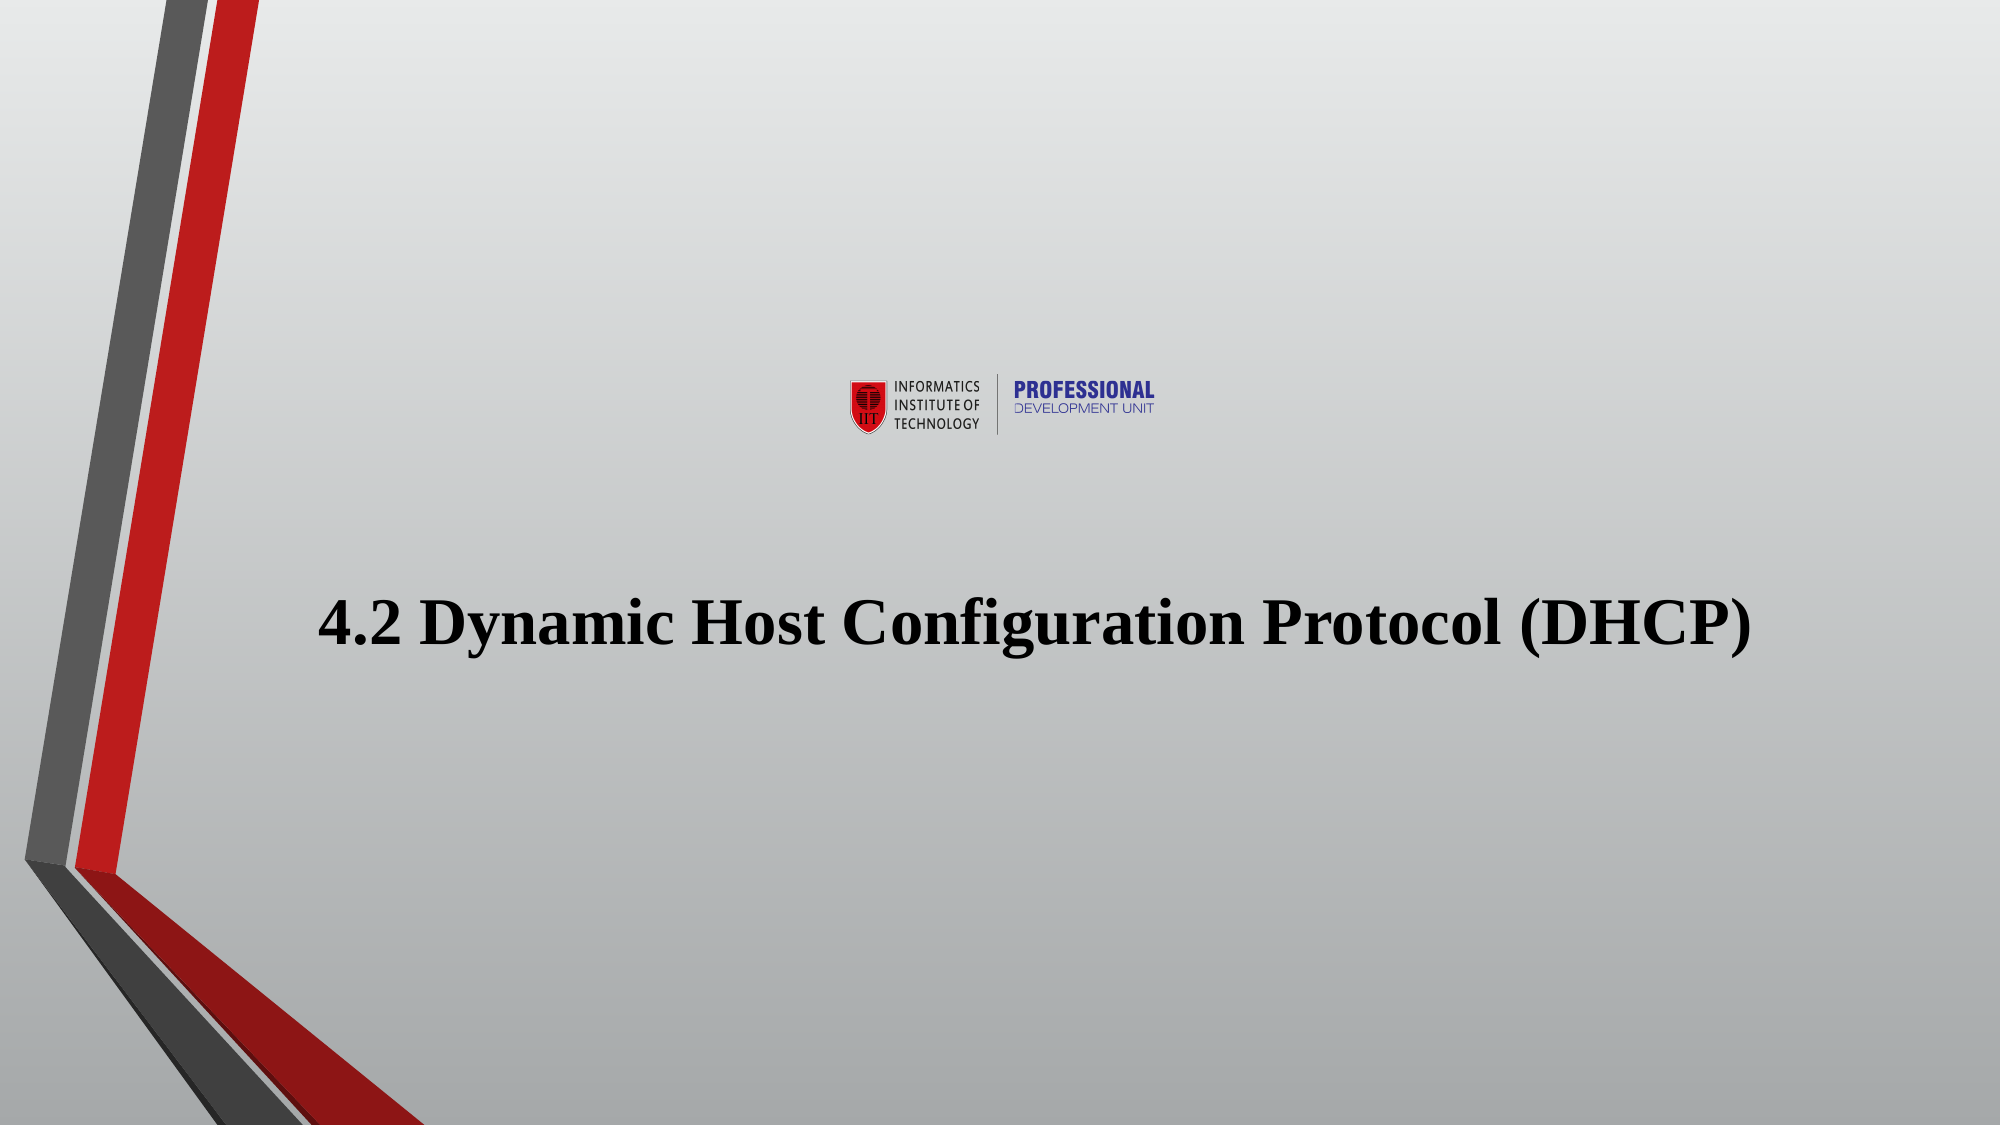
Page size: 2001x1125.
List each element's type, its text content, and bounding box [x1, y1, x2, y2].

text_box 4.2 Dynamic Host Configuration Protocol (DHCP) [137, 179, 1861, 667]
picture [840, 369, 1158, 443]
